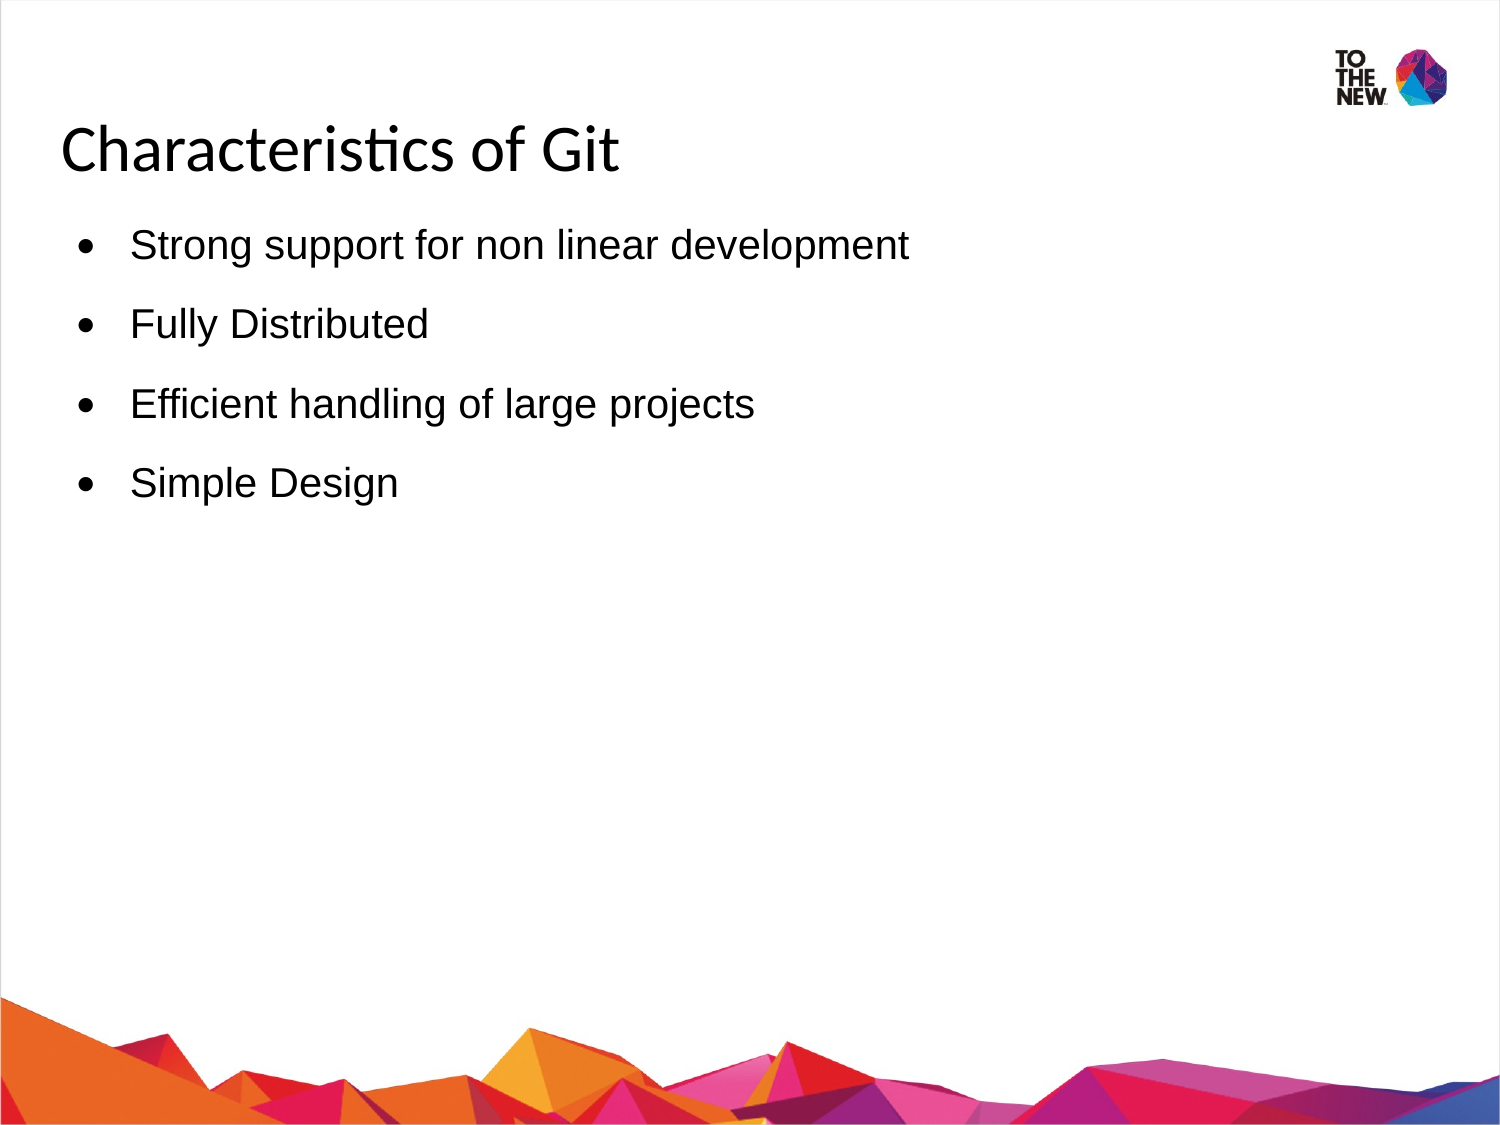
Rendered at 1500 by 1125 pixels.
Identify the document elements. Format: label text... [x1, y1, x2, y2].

text_box Strong support for non linear development Fully Distributed Efficient handling of large projects Simple Design [46, 210, 1451, 1005]
picture [0, 0, 1500, 1125]
title Characteristics of Git [46, 95, 1451, 194]
